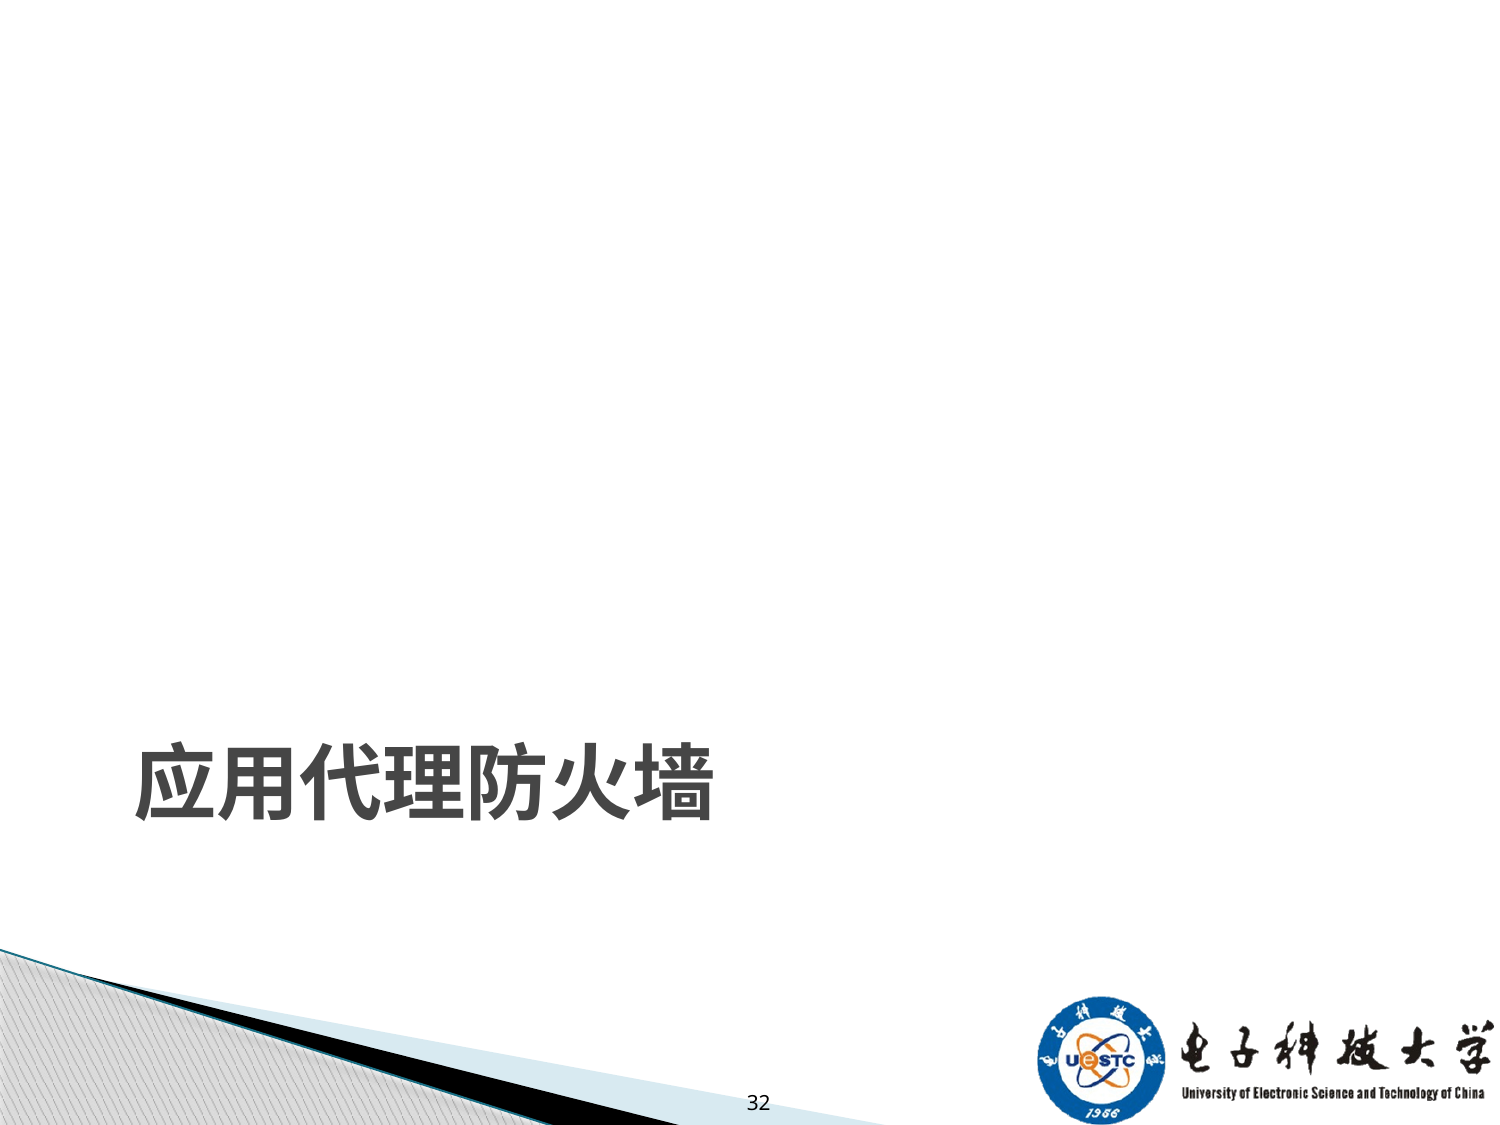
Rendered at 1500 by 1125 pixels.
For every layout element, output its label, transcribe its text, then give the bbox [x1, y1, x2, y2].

slide_number 32 [701, 1051, 786, 1125]
title 应用代理防火墙 [118, 722, 1394, 947]
picture [1037, 995, 1495, 1125]
